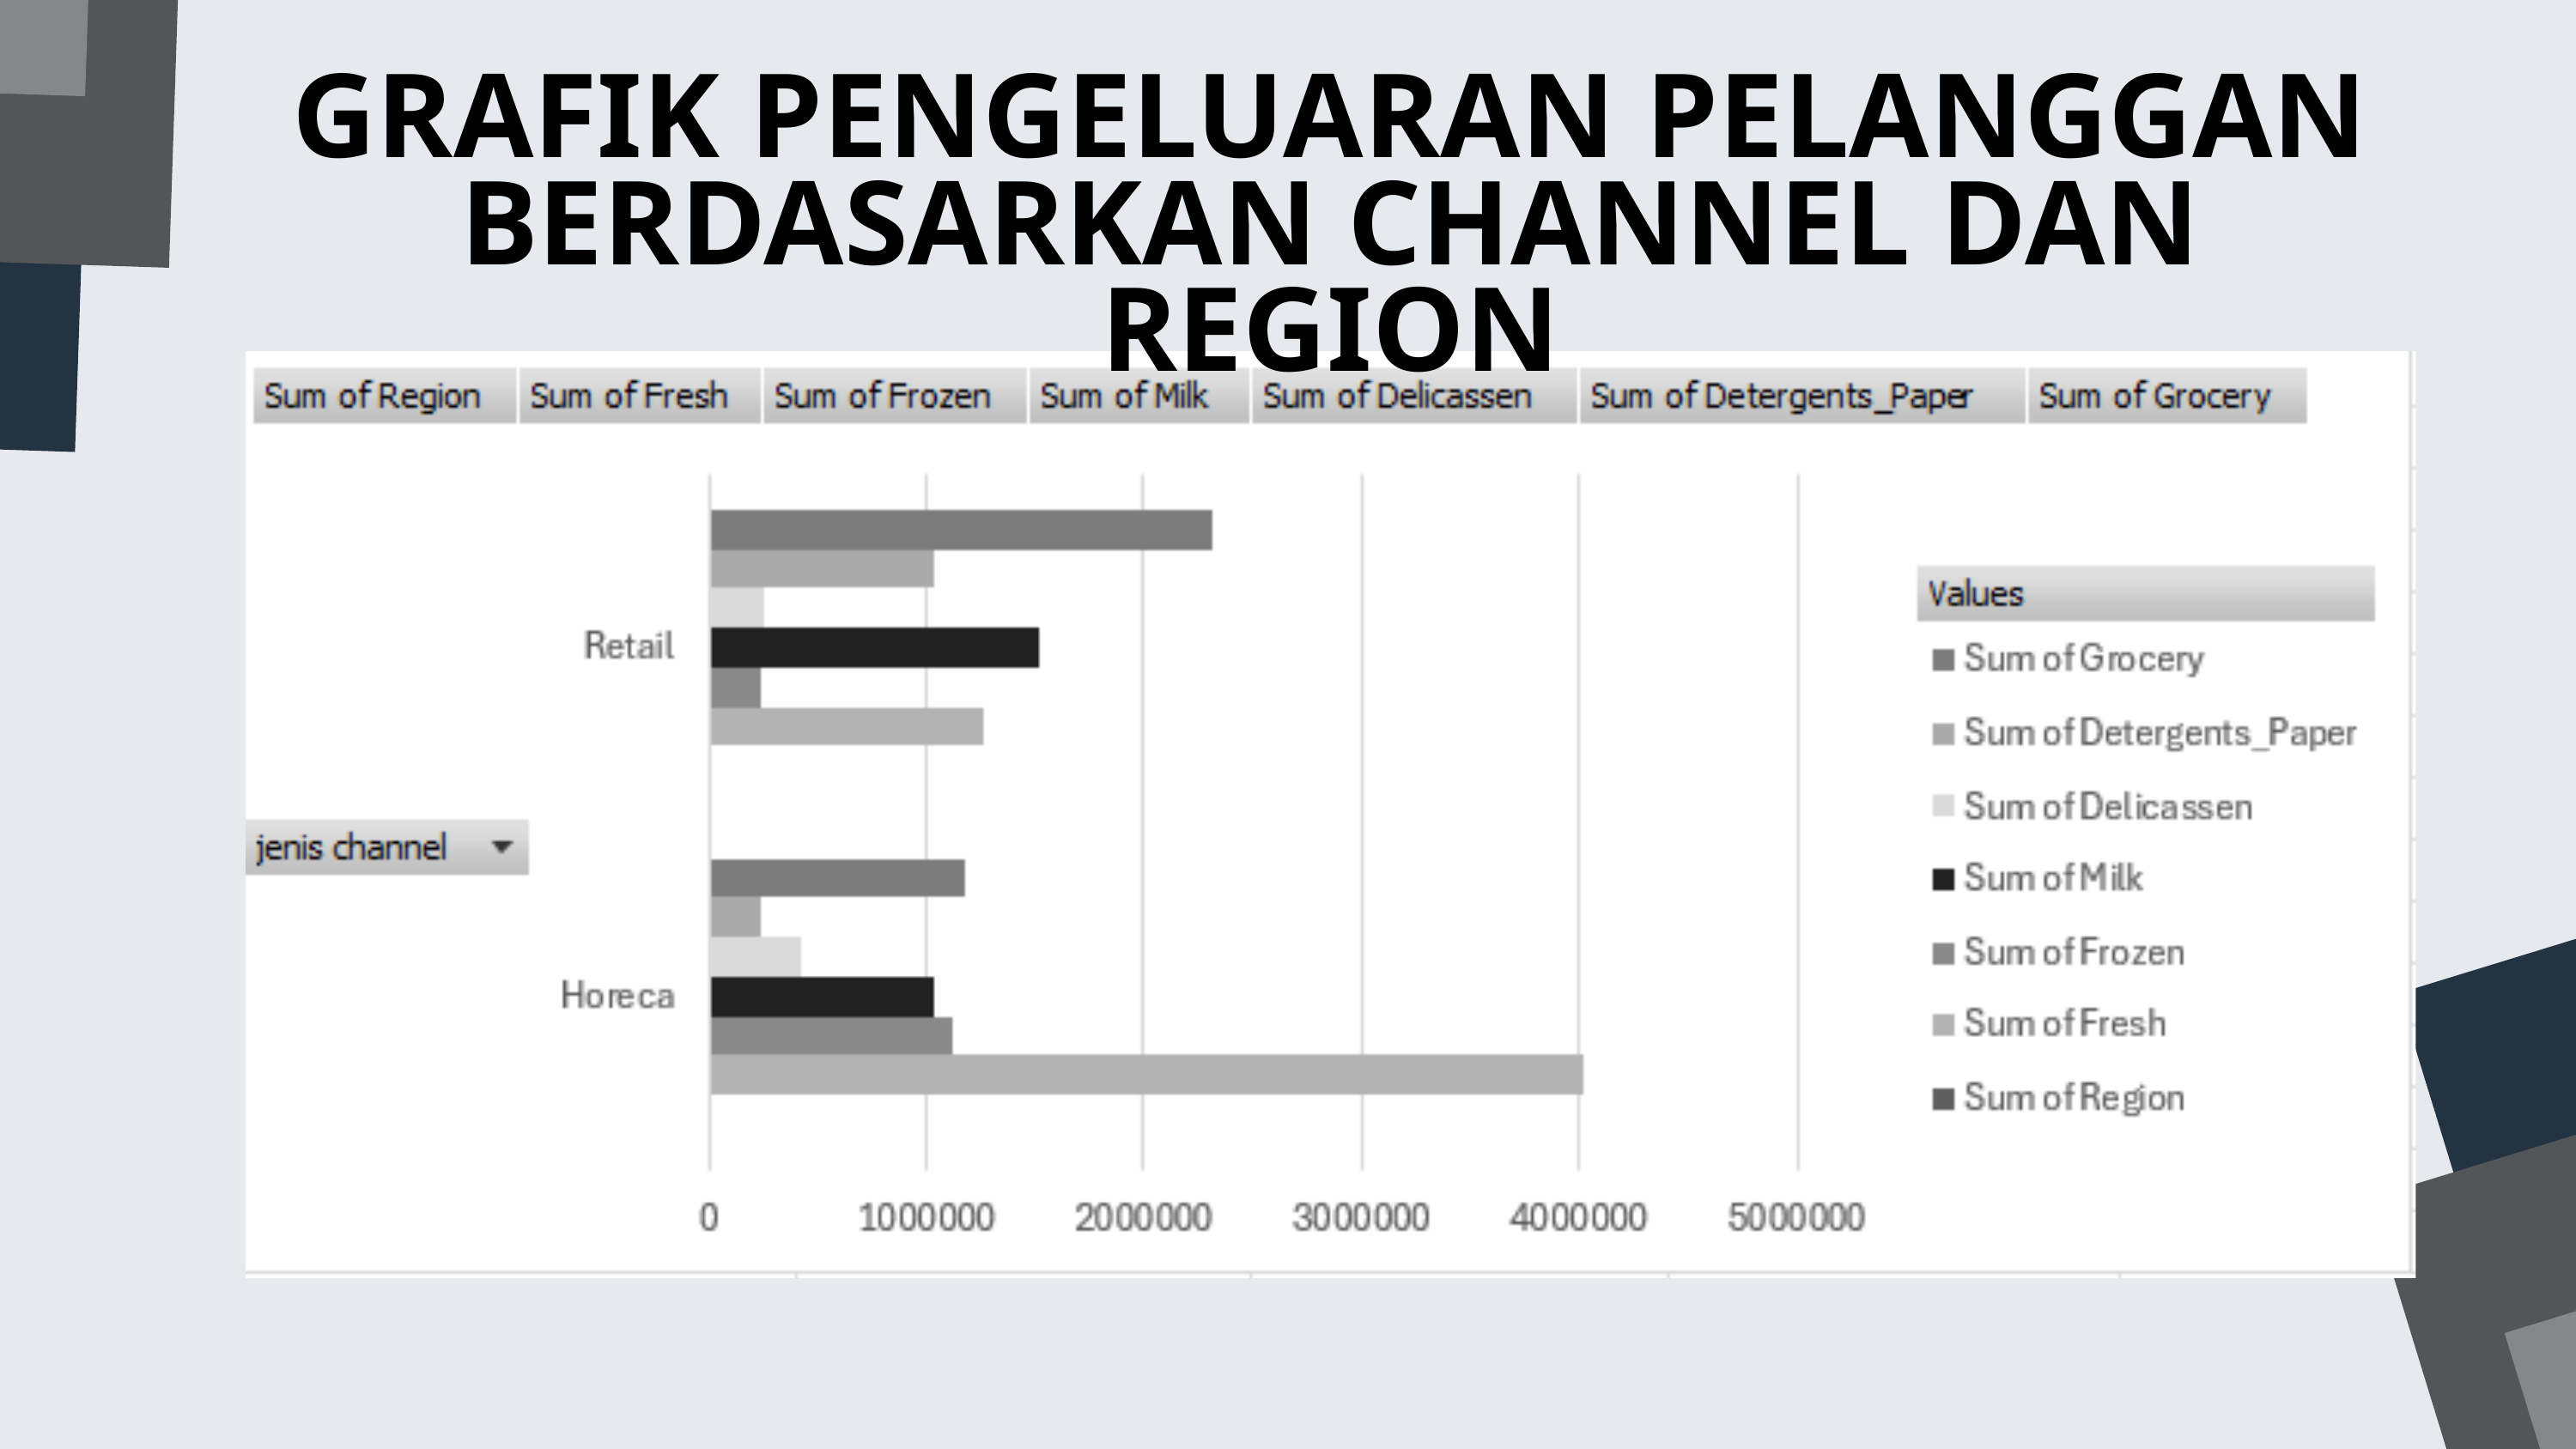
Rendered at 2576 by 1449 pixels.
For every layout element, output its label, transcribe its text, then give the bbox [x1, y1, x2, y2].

text_box [245, 502, 2416, 1279]
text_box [0, 0, 392, 528]
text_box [2250, 764, 2576, 1449]
text_box GRAFIK PENGELUARAN PELANGGAN BERDASARKAN CHANNEL DAN REGION [395, 73, 2432, 502]
